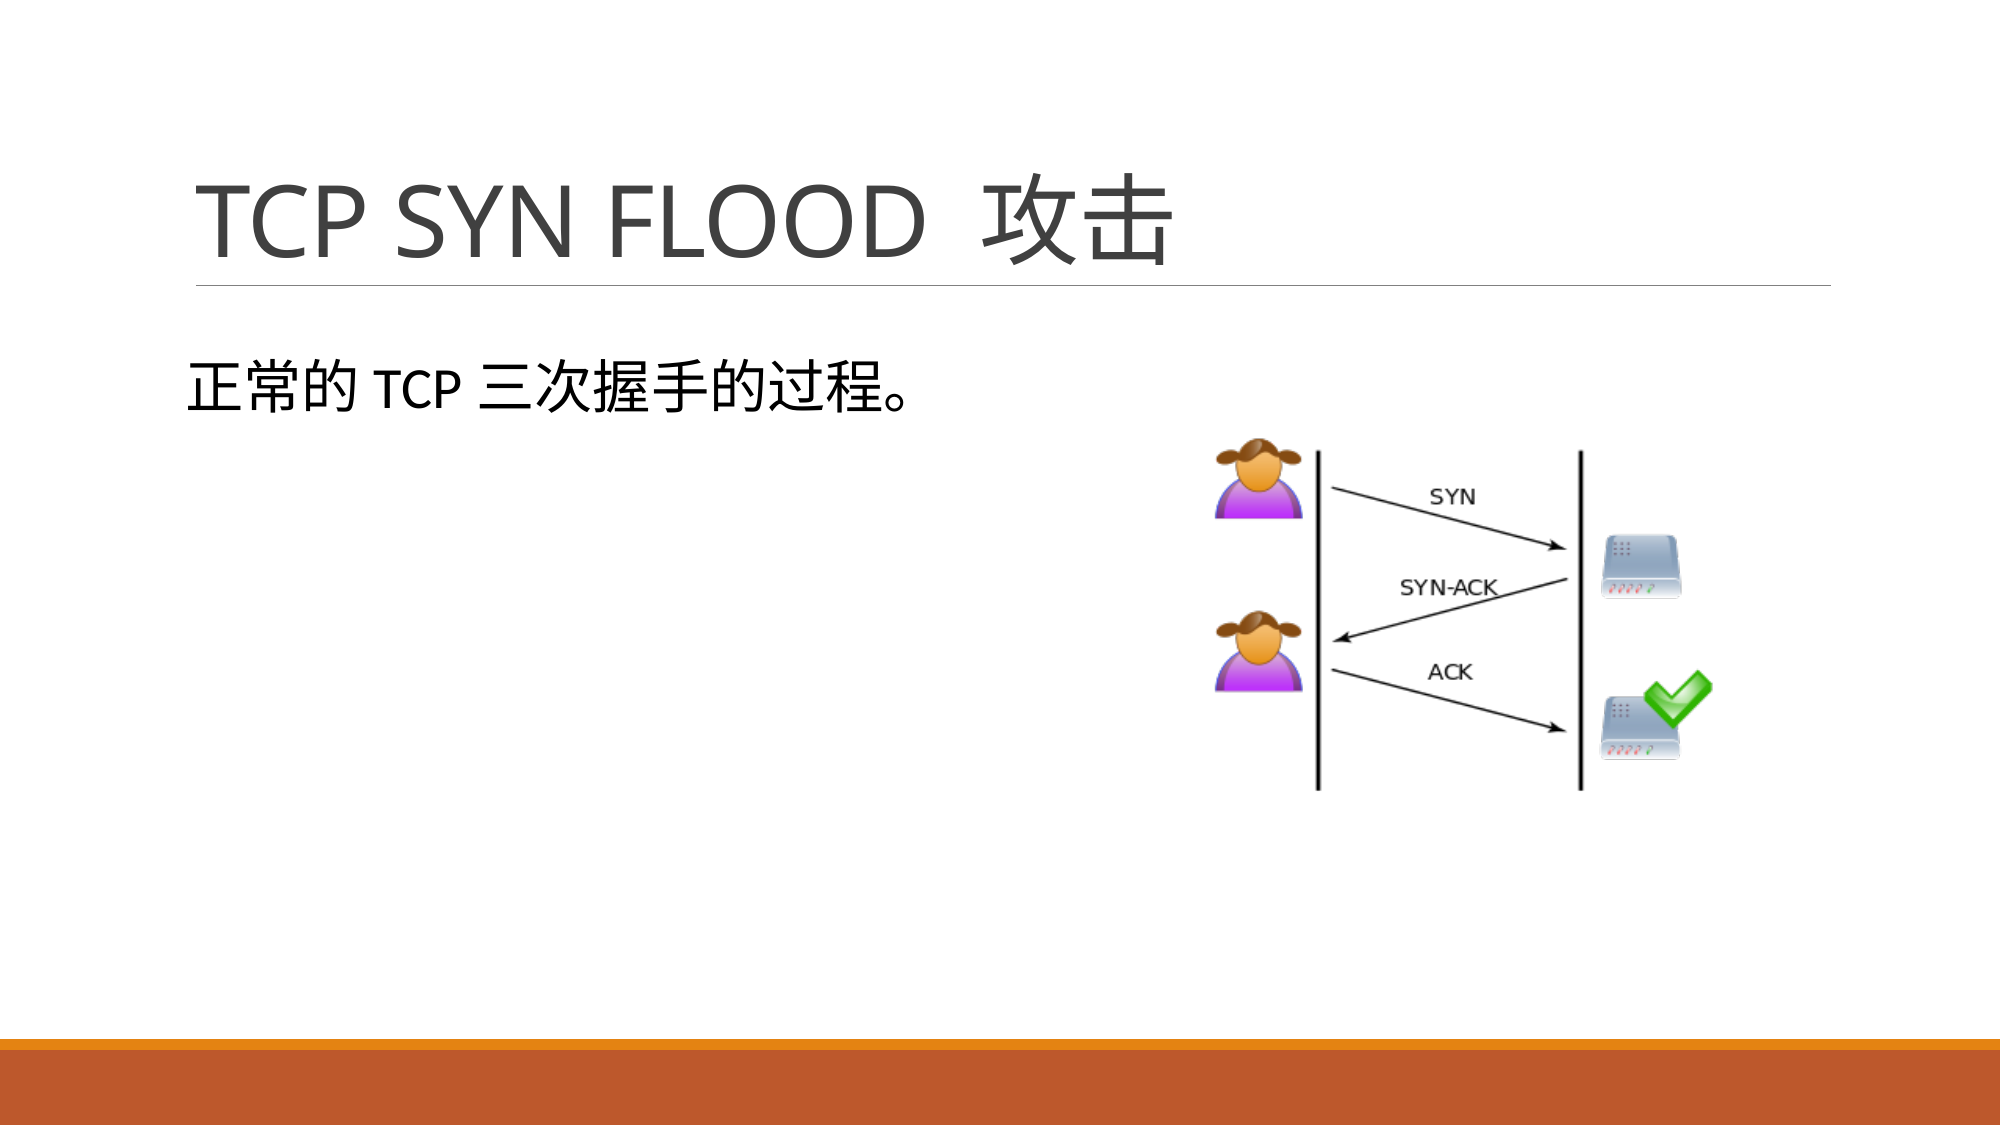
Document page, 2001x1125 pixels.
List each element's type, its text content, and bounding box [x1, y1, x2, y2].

title TCP SYN FLOOD 攻击 [180, 47, 1830, 285]
text_box 正常的TCP三次握手的过程。 [170, 342, 957, 428]
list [1205, 428, 1723, 803]
